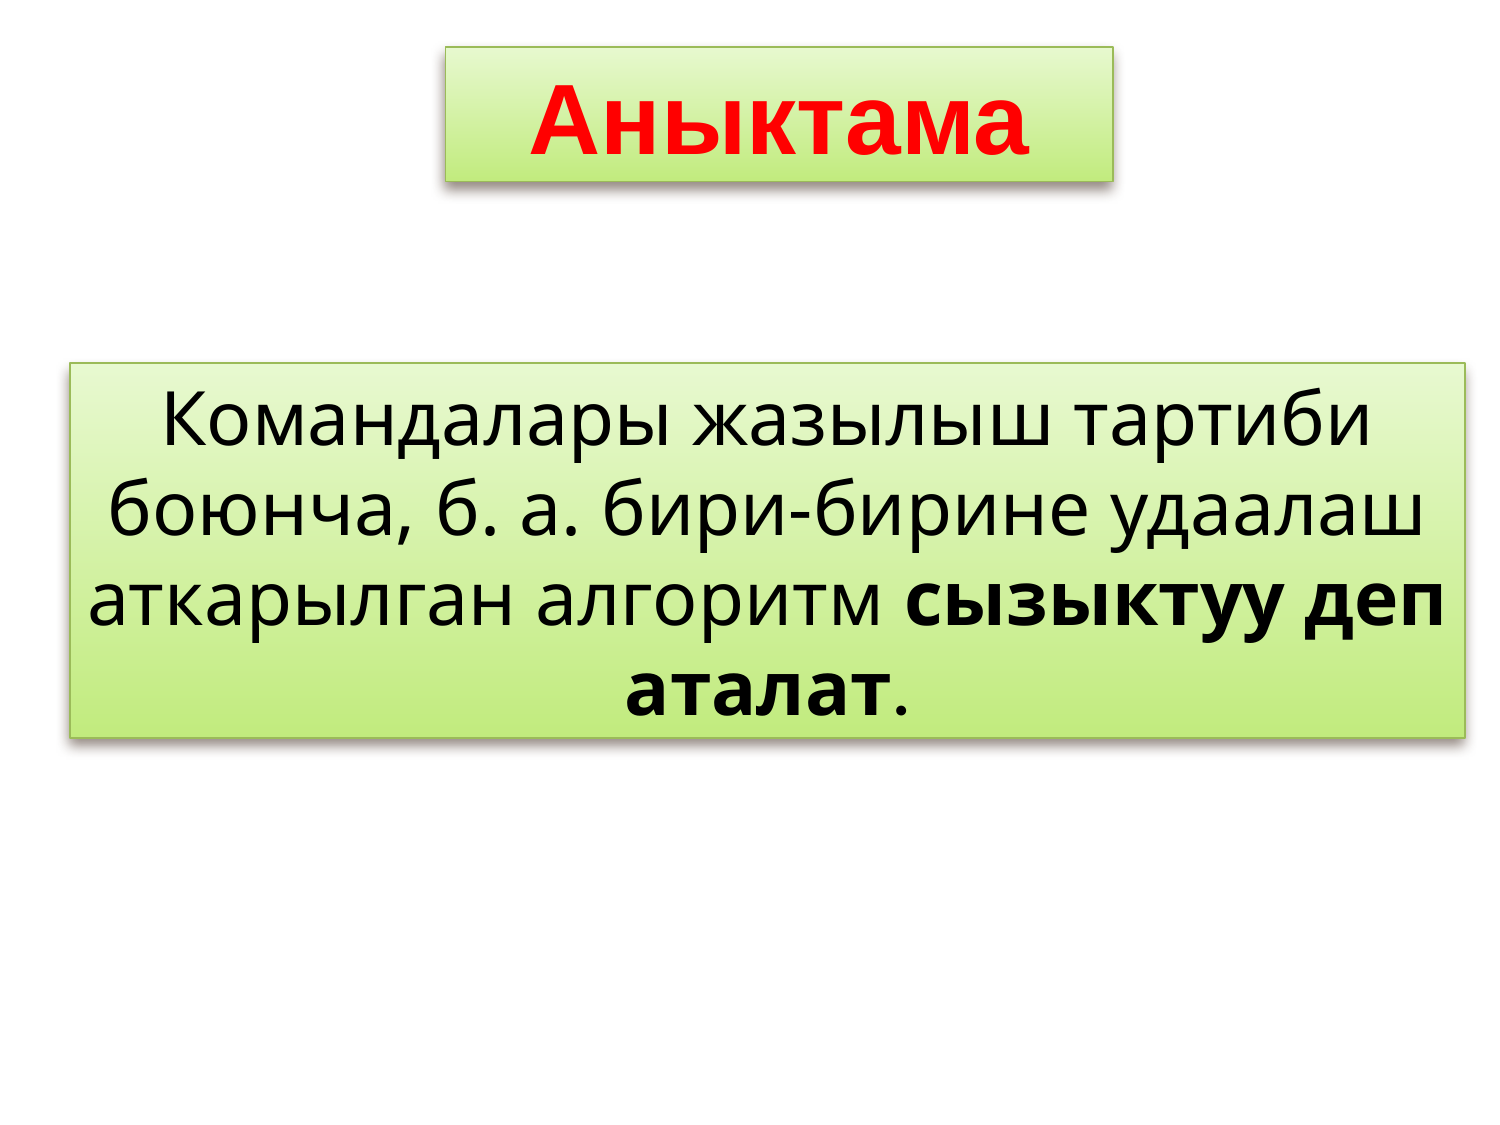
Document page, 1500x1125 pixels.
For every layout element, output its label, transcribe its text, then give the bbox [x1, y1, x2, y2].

text_box Аныктама [445, 46, 1114, 182]
text_box Командалары жазылыш тартиби боюнча, б. а. бири-бирине удаалаш аткарылган алгоритм сызыктуу деп аталат. [69, 362, 1466, 739]
